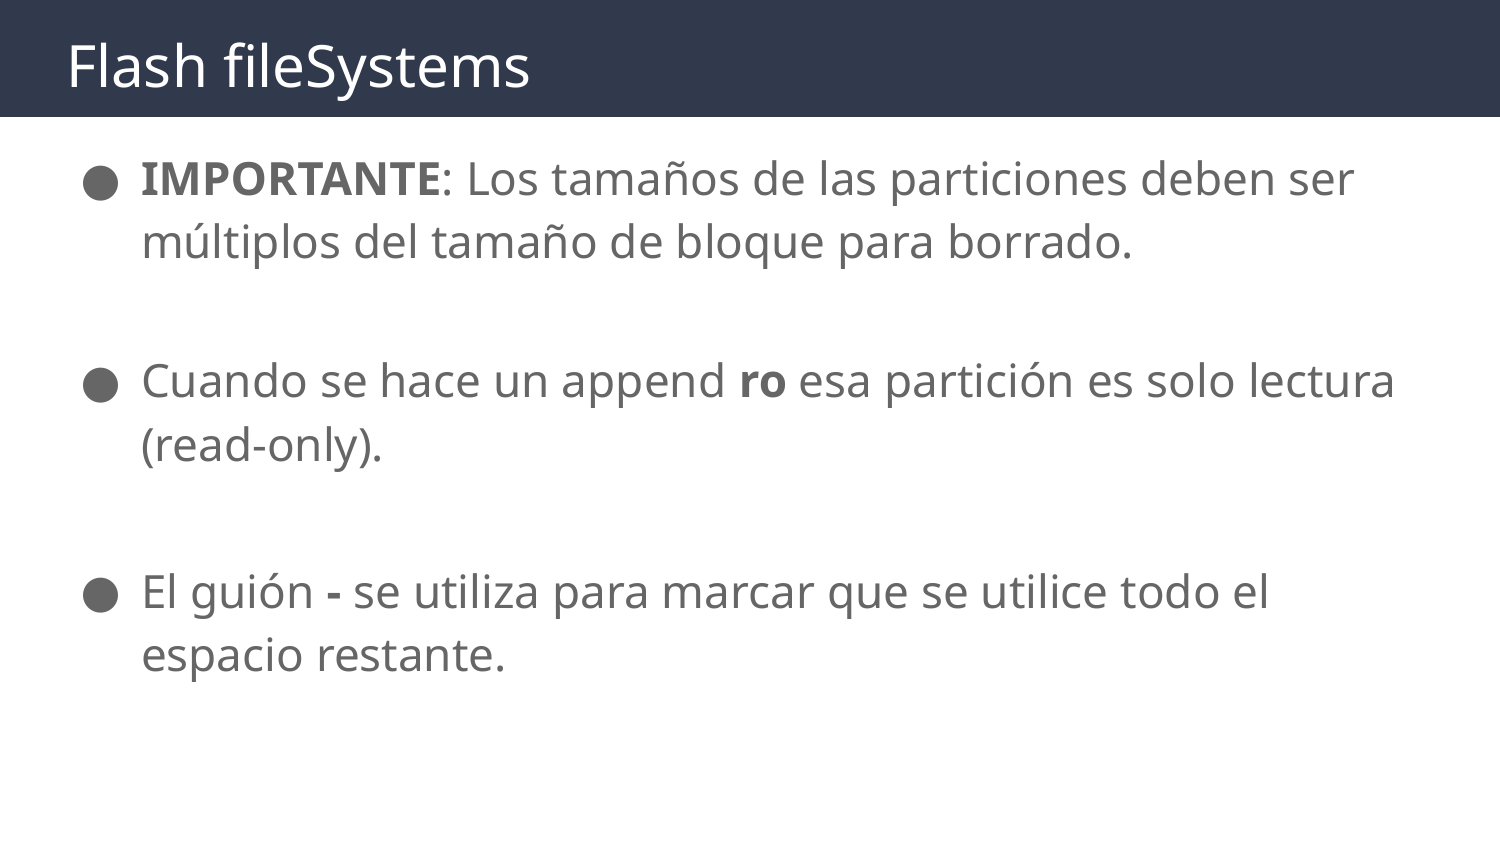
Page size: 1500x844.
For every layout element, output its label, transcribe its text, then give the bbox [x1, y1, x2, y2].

list IMPORTANTE: Los tamaños de las particiones deben ser múltiplos del tamaño de bloque para borrado. Cuando se hace un append ro esa partición es solo lectura (read-only). El guión - se utiliza para marcar que se utilice todo el espacio restante. [51, 126, 1430, 817]
title Flash fileSystems [51, 14, 1449, 117]
